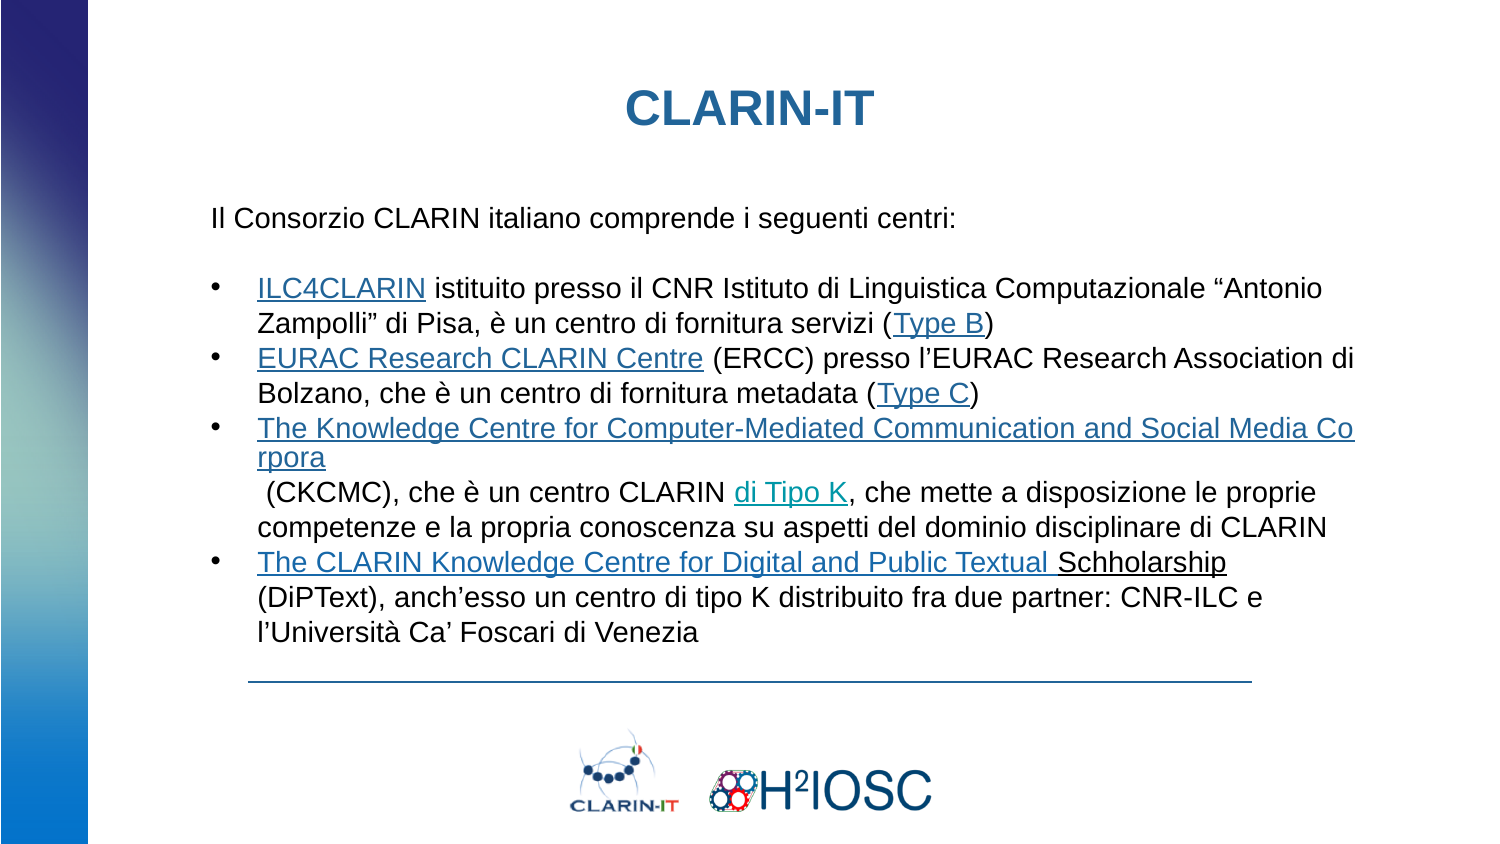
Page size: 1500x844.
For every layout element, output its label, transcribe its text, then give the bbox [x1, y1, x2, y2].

text_box Il Consorzio CLARIN italiano comprende i seguenti centri: ILC4CLARIN istituito presso il CNR Istituto di Linguistica Computazionale “Antonio Zampolli” di Pisa, è un centro di fornitura servizi (Type B) EURAC Research CLARIN Centre (ERCC) presso l’EURAC Research Association di Bolzano, che è un centro di fornitura metadata (Type C) The Knowledge Centre for Computer-Mediated Communication and Social Media Corpora (CKCMC), che è un centro CLARIN di Tipo K, che mette a disposizione le proprie competenze e la propria conoscenza su aspetti del dominio disciplinare di CLARIN The CLARIN Knowledge Centre for Digital and Public Textual Schholarship (DiPText), anch’esso un centro di tipo K distribuito fra due partner: CNR-ILC e l’Università Ca’ Foscari di Venezia [195, 184, 1376, 659]
picture [1, 0, 89, 844]
title CLARIN-IT [282, 51, 1218, 162]
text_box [564, 704, 936, 826]
